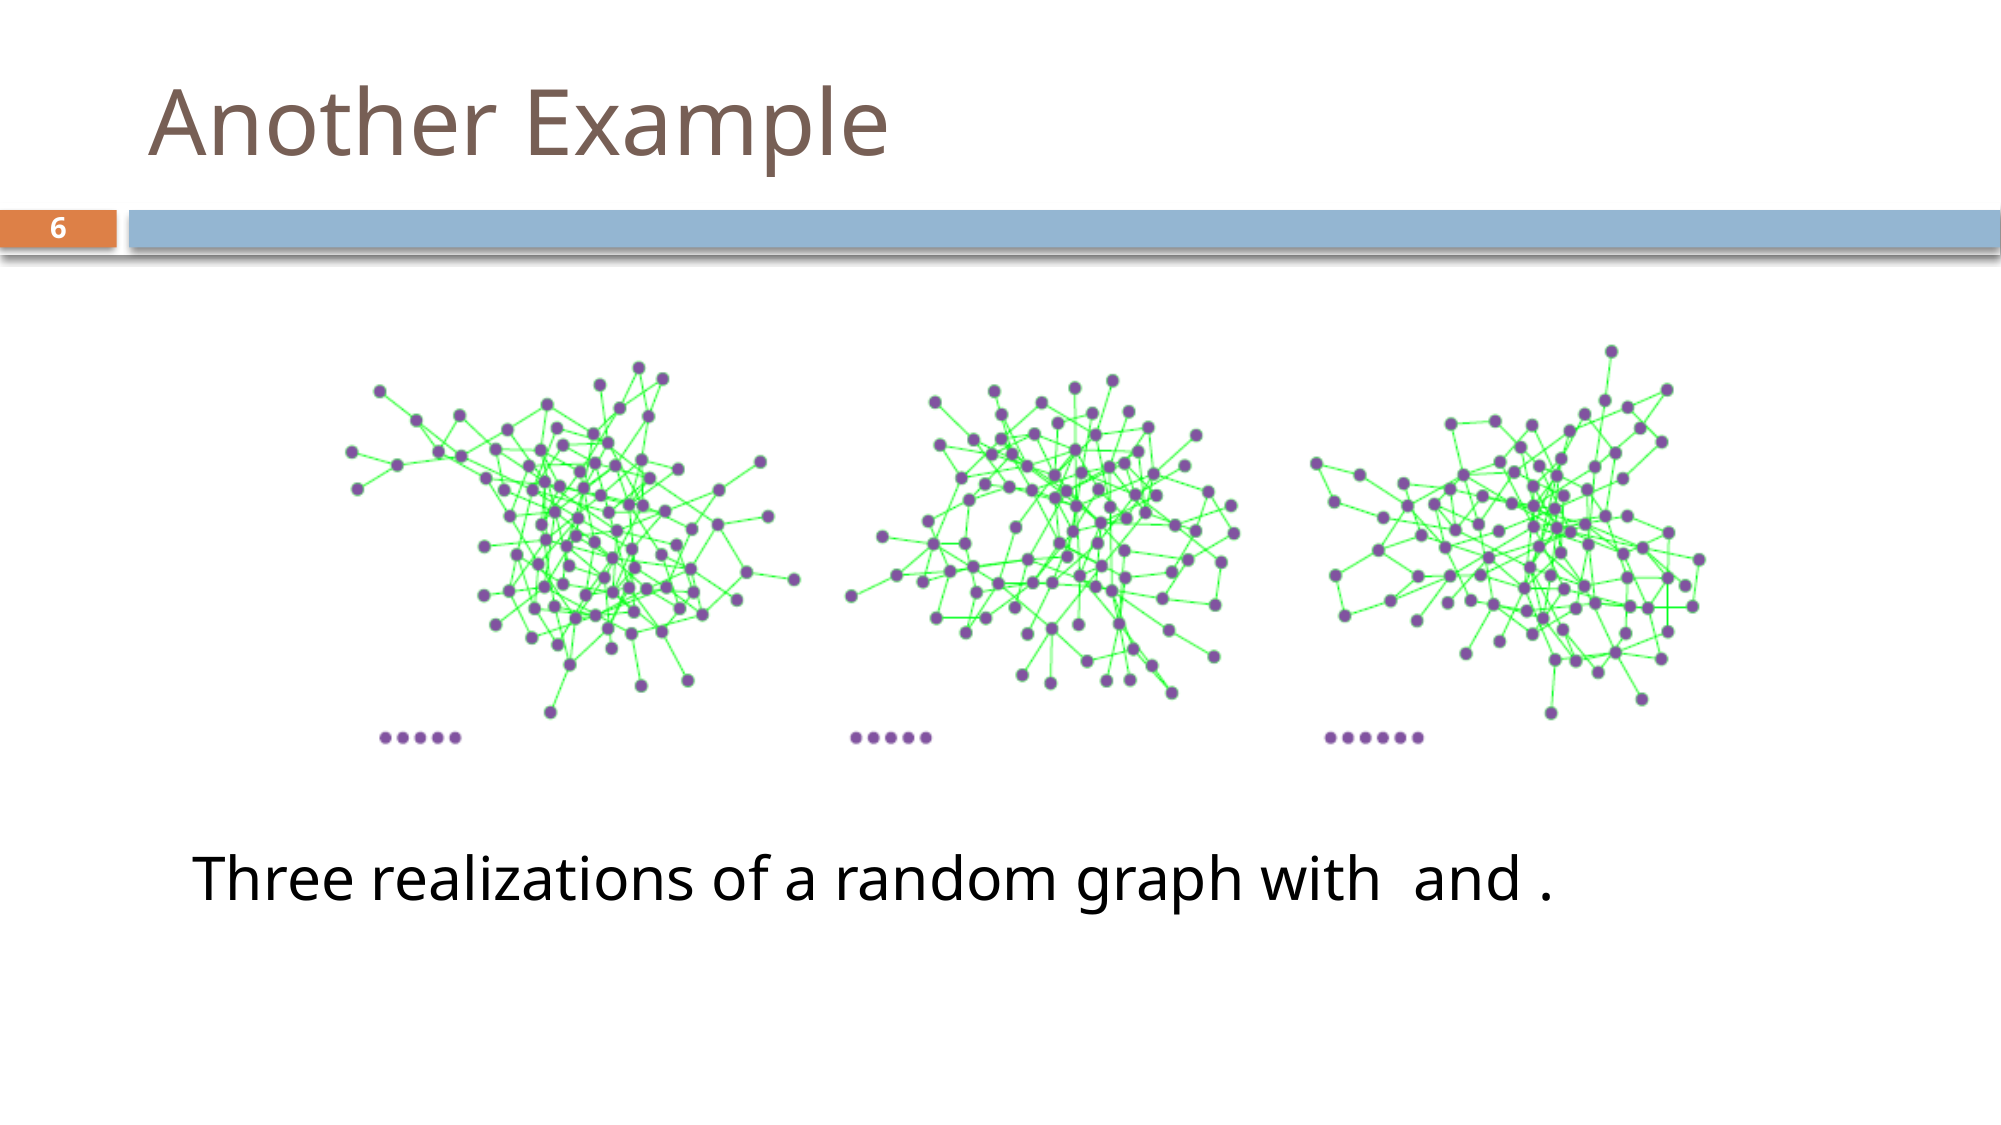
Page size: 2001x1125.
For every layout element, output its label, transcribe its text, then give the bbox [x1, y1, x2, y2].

title Another Example [133, 37, 1918, 200]
slide_number 6 [0, 208, 117, 249]
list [313, 308, 1738, 765]
